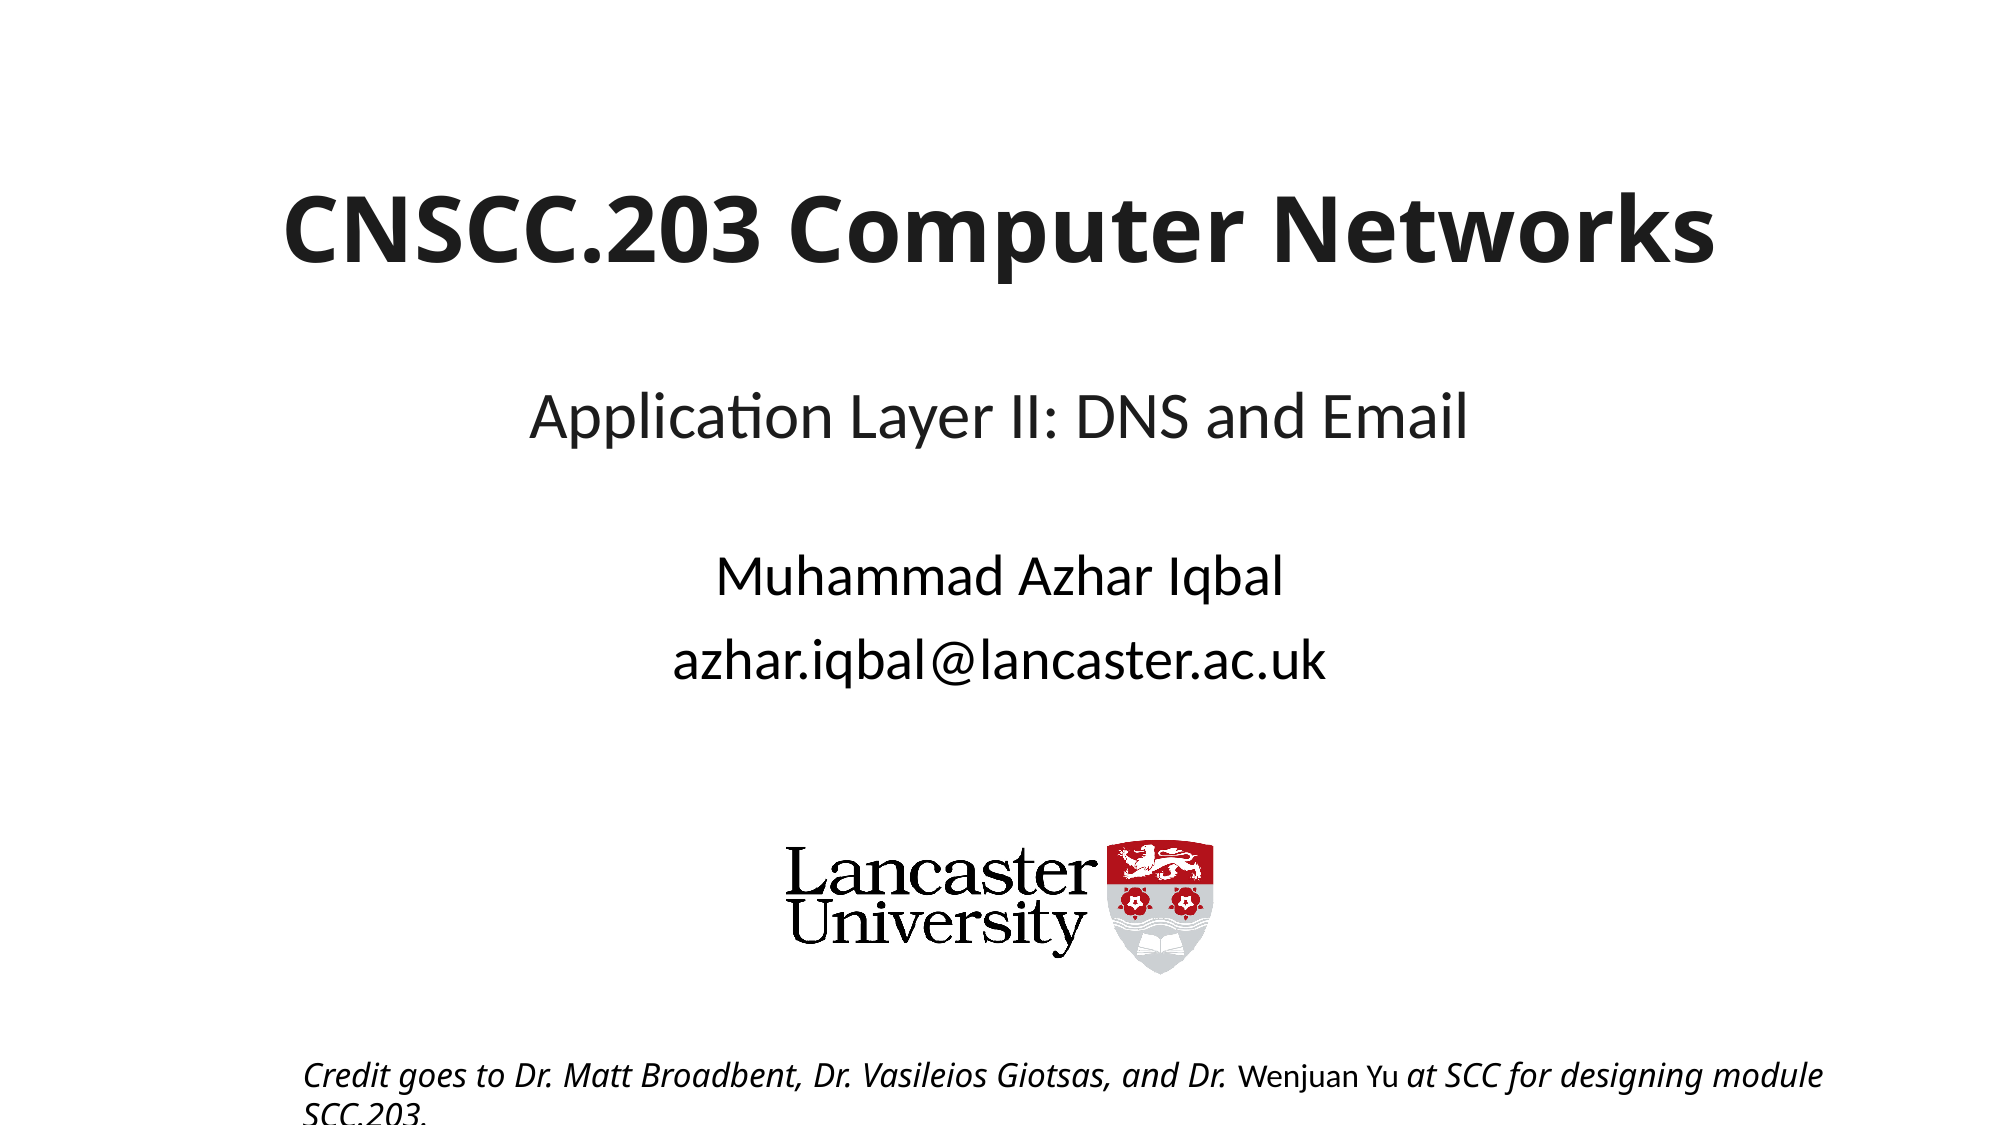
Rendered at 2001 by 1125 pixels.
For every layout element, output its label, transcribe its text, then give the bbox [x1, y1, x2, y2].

title CNSCC.203 Computer Networks Application Layer II: DNS and Email [249, 166, 1750, 461]
text_box Credit goes to Dr. Matt Broadbent, Dr. Vasileios Giotsas, and Dr. Wenjuan Yu at SCC for designing module SCC.203. [288, 1046, 1850, 1125]
subtitle Muhammad Azhar Iqbal azhar.iqbal@lancaster.ac.uk [0, 537, 2000, 704]
picture [786, 770, 1214, 1036]
